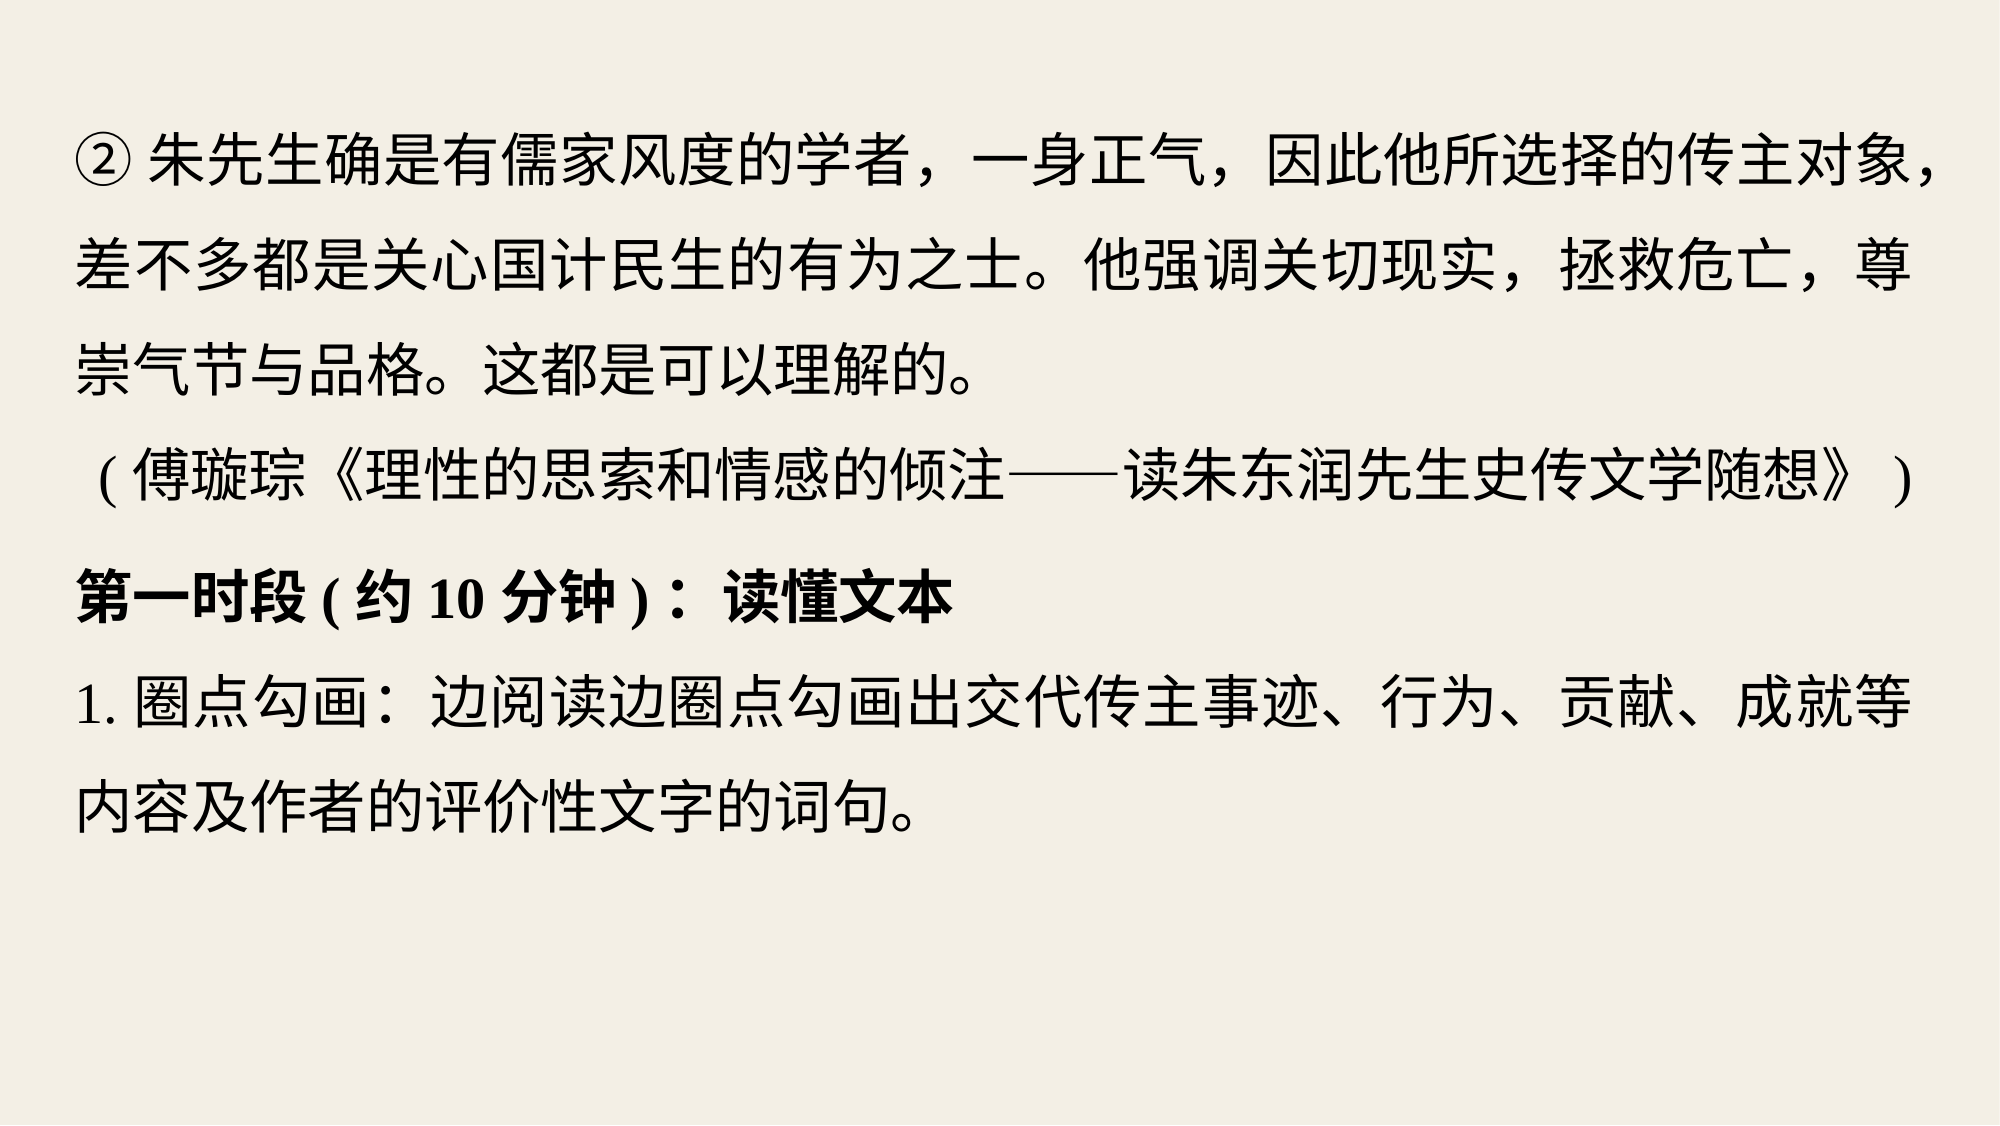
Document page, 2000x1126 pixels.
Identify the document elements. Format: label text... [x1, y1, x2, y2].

text_box 第一时段(约10分钟)：读懂文本 1.圈点勾画：边阅读边圈点勾画出交代传主事迹、行为、贡献、成就等内容及作者的评价性文字的词句。 [54, 515, 1933, 851]
text_box ②朱先生确是有儒家风度的学者，一身正气，因此他所选择的传主对象，差不多都是关心国计民生的有为之士。他强调关切现实，拯救危亡，尊崇气节与品格。这都是可以理解的。 (傅璇琮《理性的思索和情感的倾注——读朱东润先生史传文学随想》) [54, 78, 1933, 515]
